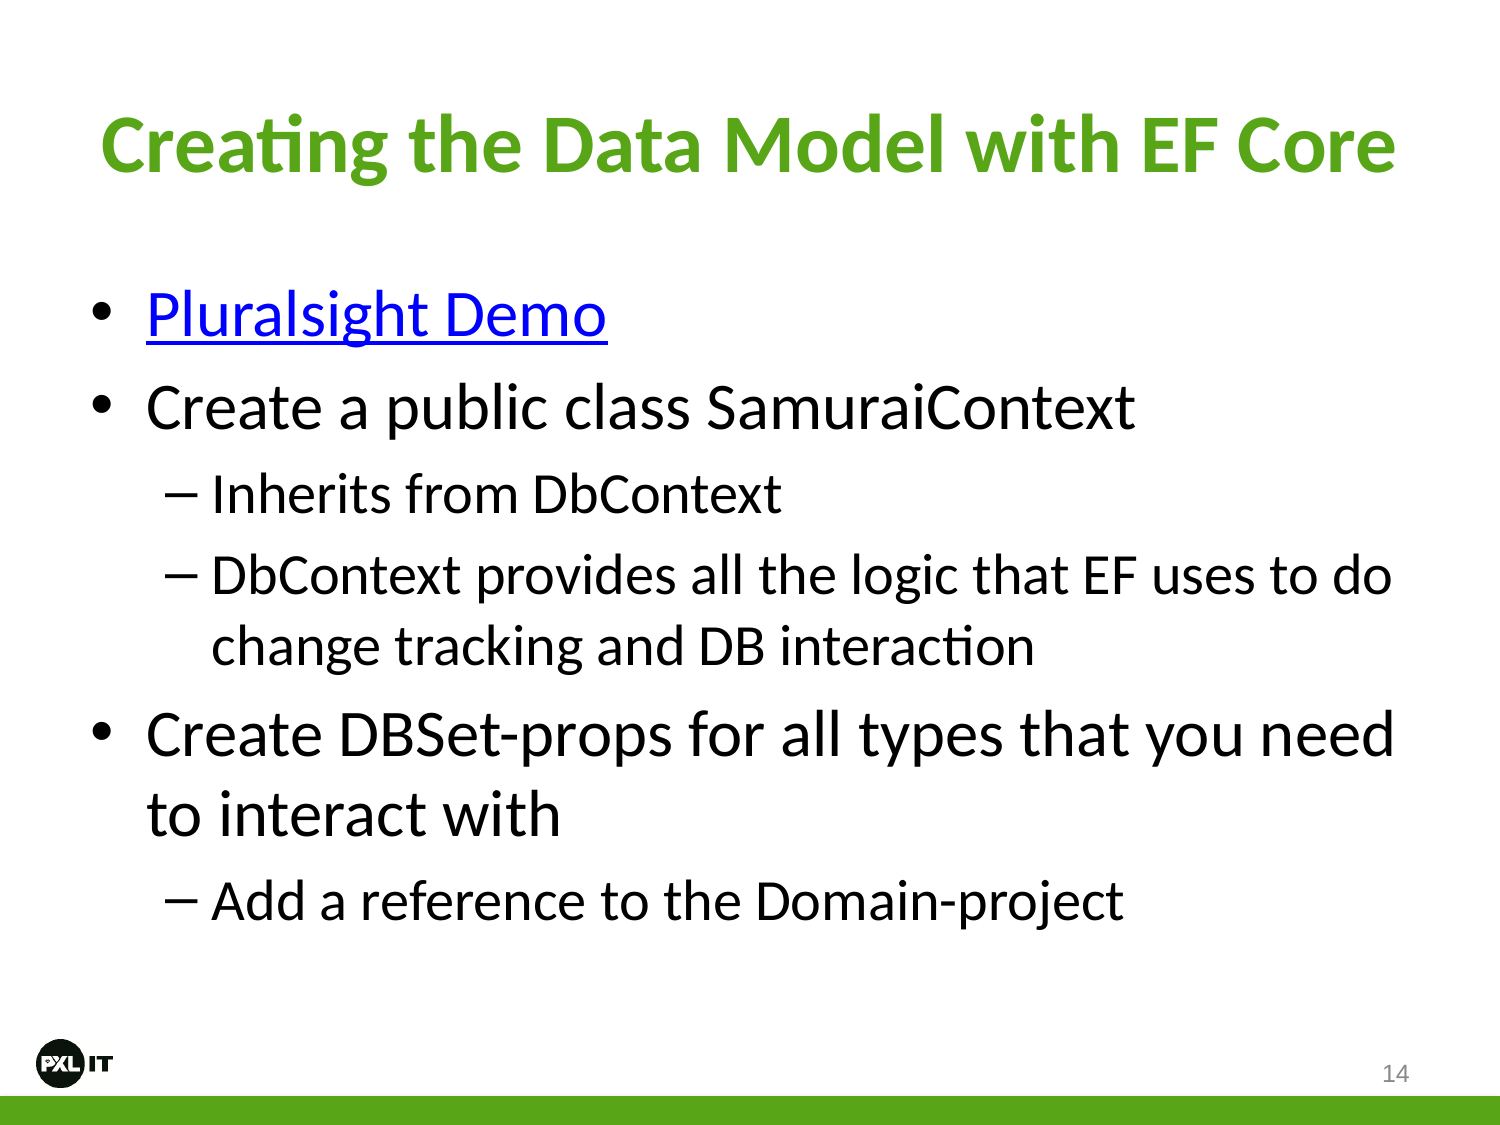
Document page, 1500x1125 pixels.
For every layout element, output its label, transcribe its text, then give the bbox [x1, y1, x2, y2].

slide_number 14 [1074, 1042, 1425, 1103]
title Creating the Data Model with EF Core [75, 45, 1425, 233]
picture [36, 1039, 113, 1088]
list Pluralsight Demo Create a public class SamuraiContext Inherits from DbContext DbContext provides all the logic that EF uses to do change tracking and DB interaction Create DBSet-props for all types that you need to interact with Add a reference to the Domain-project [75, 262, 1425, 1005]
